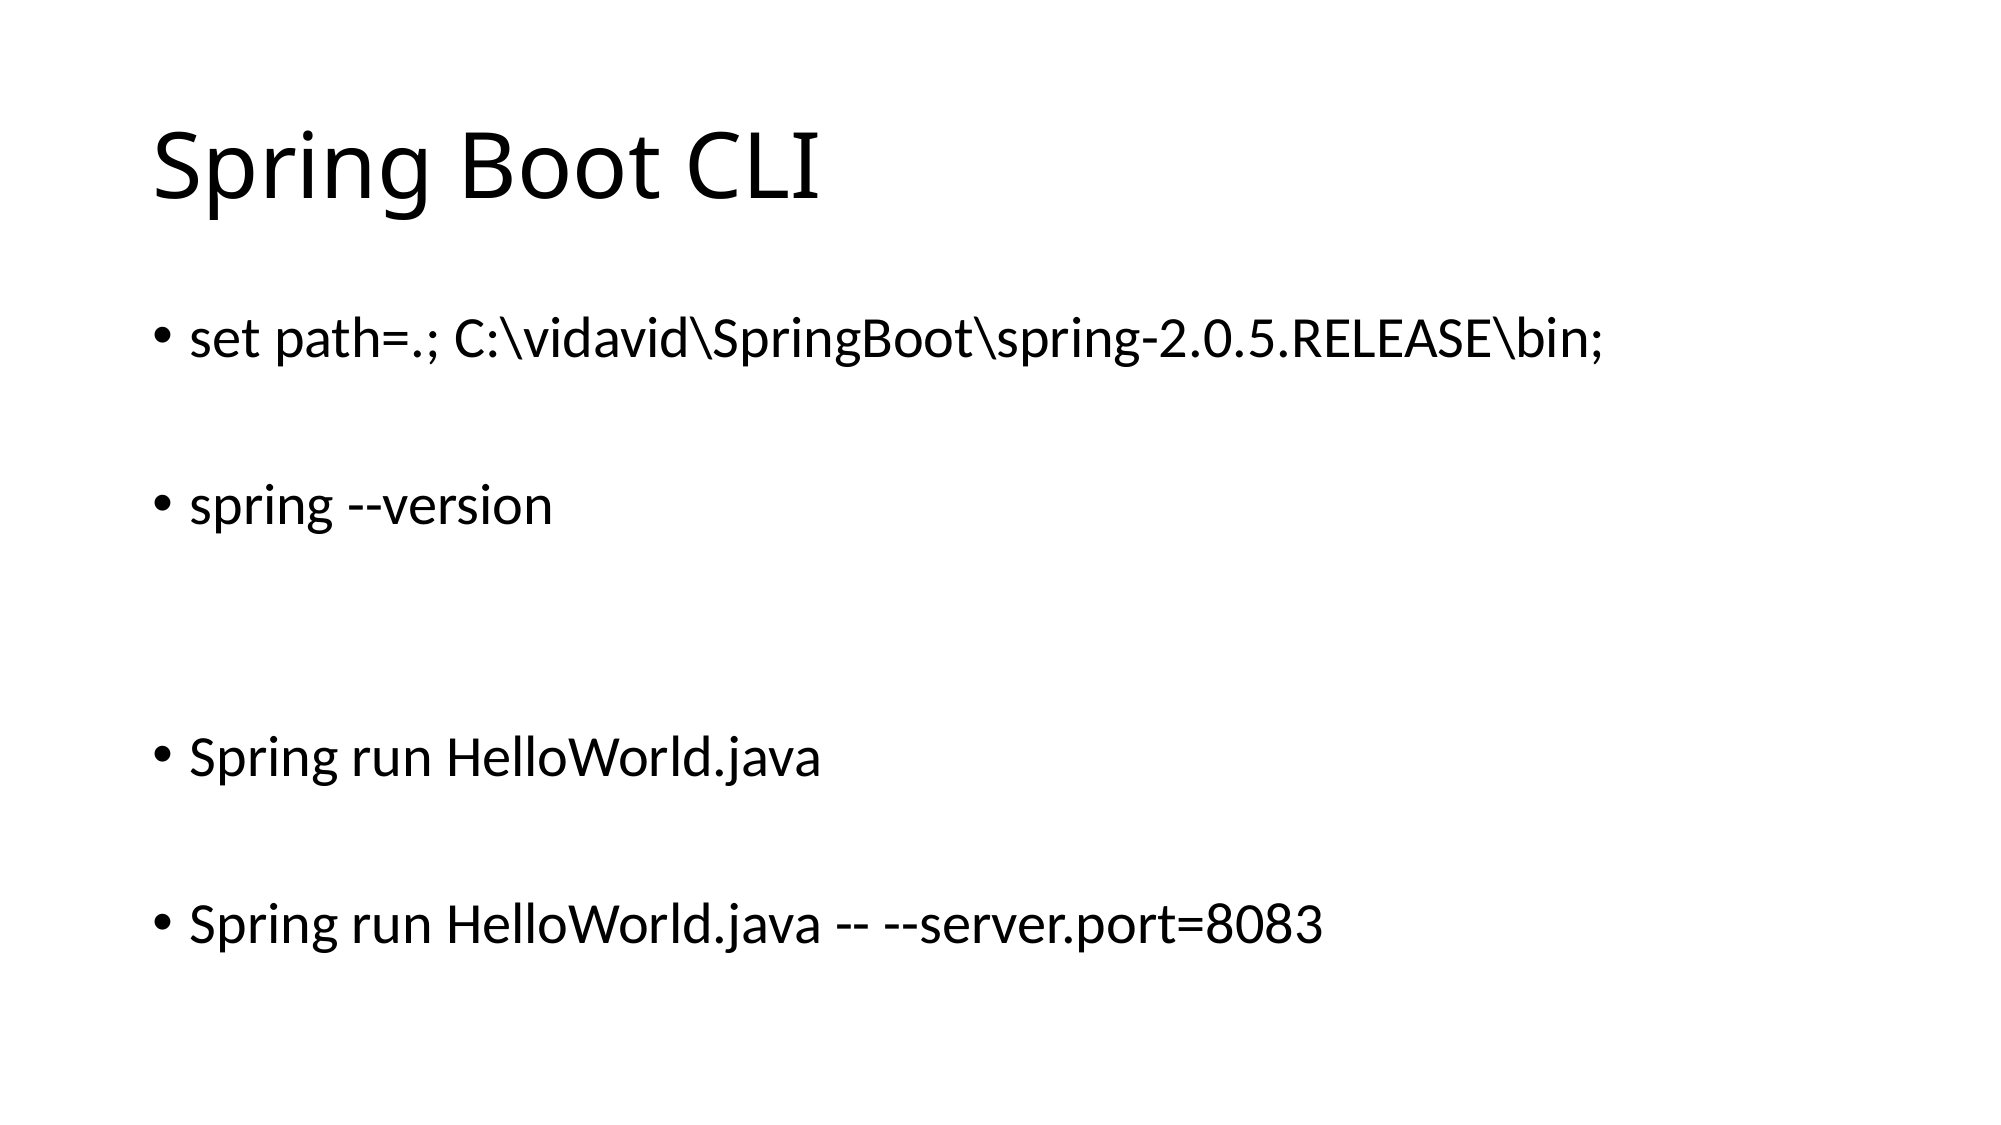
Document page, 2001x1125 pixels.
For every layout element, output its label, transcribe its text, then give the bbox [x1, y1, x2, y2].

list set path=.; C:\vidavid\SpringBoot\spring-2.0.5.RELEASE\bin; spring --version Spring run HelloWorld.java Spring run HelloWorld.java -- --server.port=8083 [137, 299, 1863, 1014]
title Spring Boot CLI [137, 59, 1863, 278]
